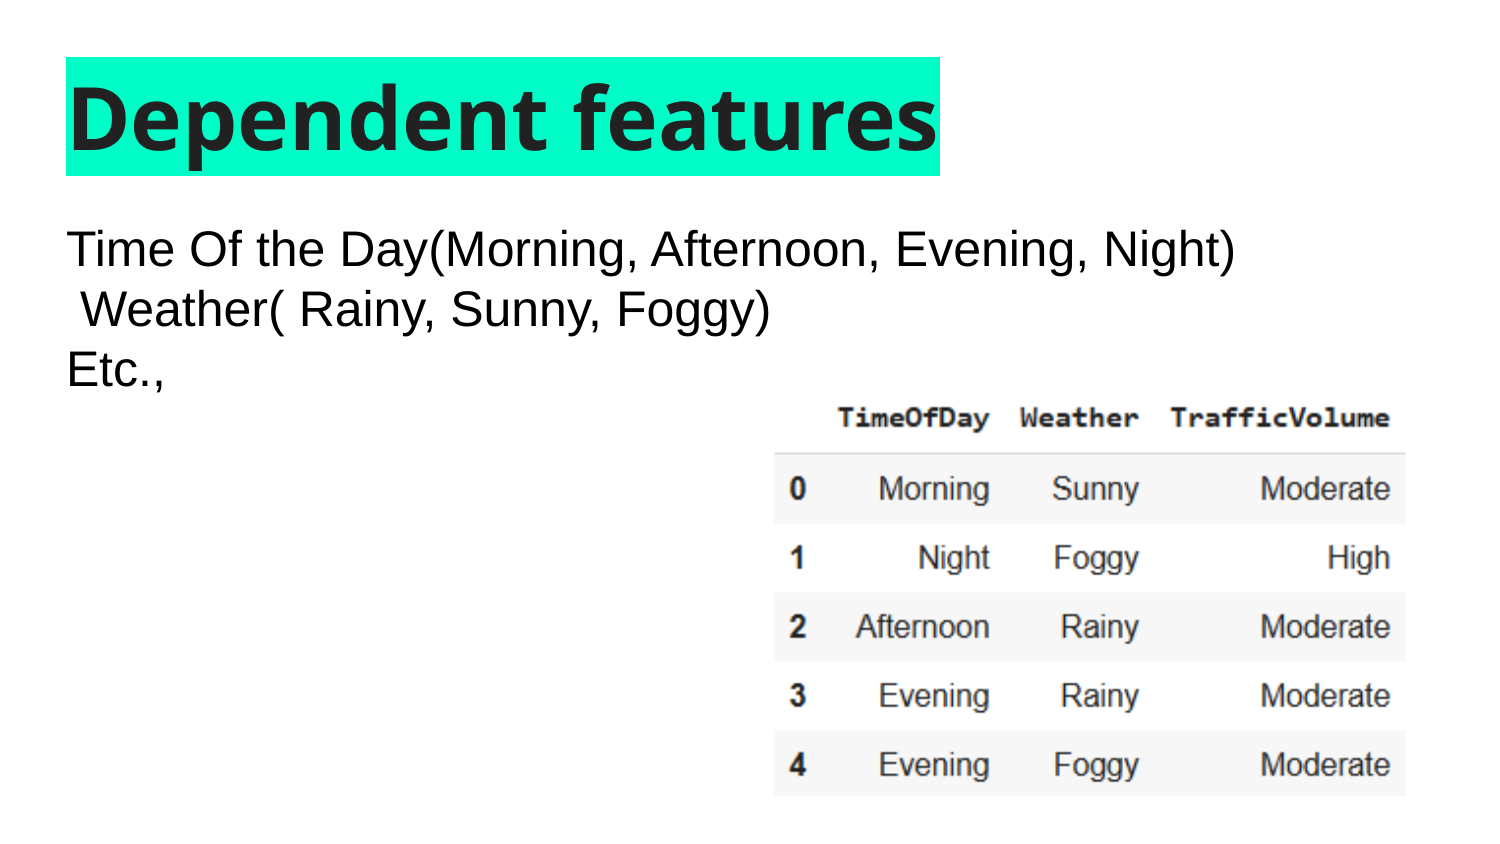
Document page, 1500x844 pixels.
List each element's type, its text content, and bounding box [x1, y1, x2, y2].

list Time Of the Day(Morning, Afternoon, Evening, Night) Weather( Rainy, Sunny, Foggy) Etc., [51, 201, 1449, 750]
picture [767, 382, 1418, 796]
title Dependent features [51, 48, 1449, 180]
